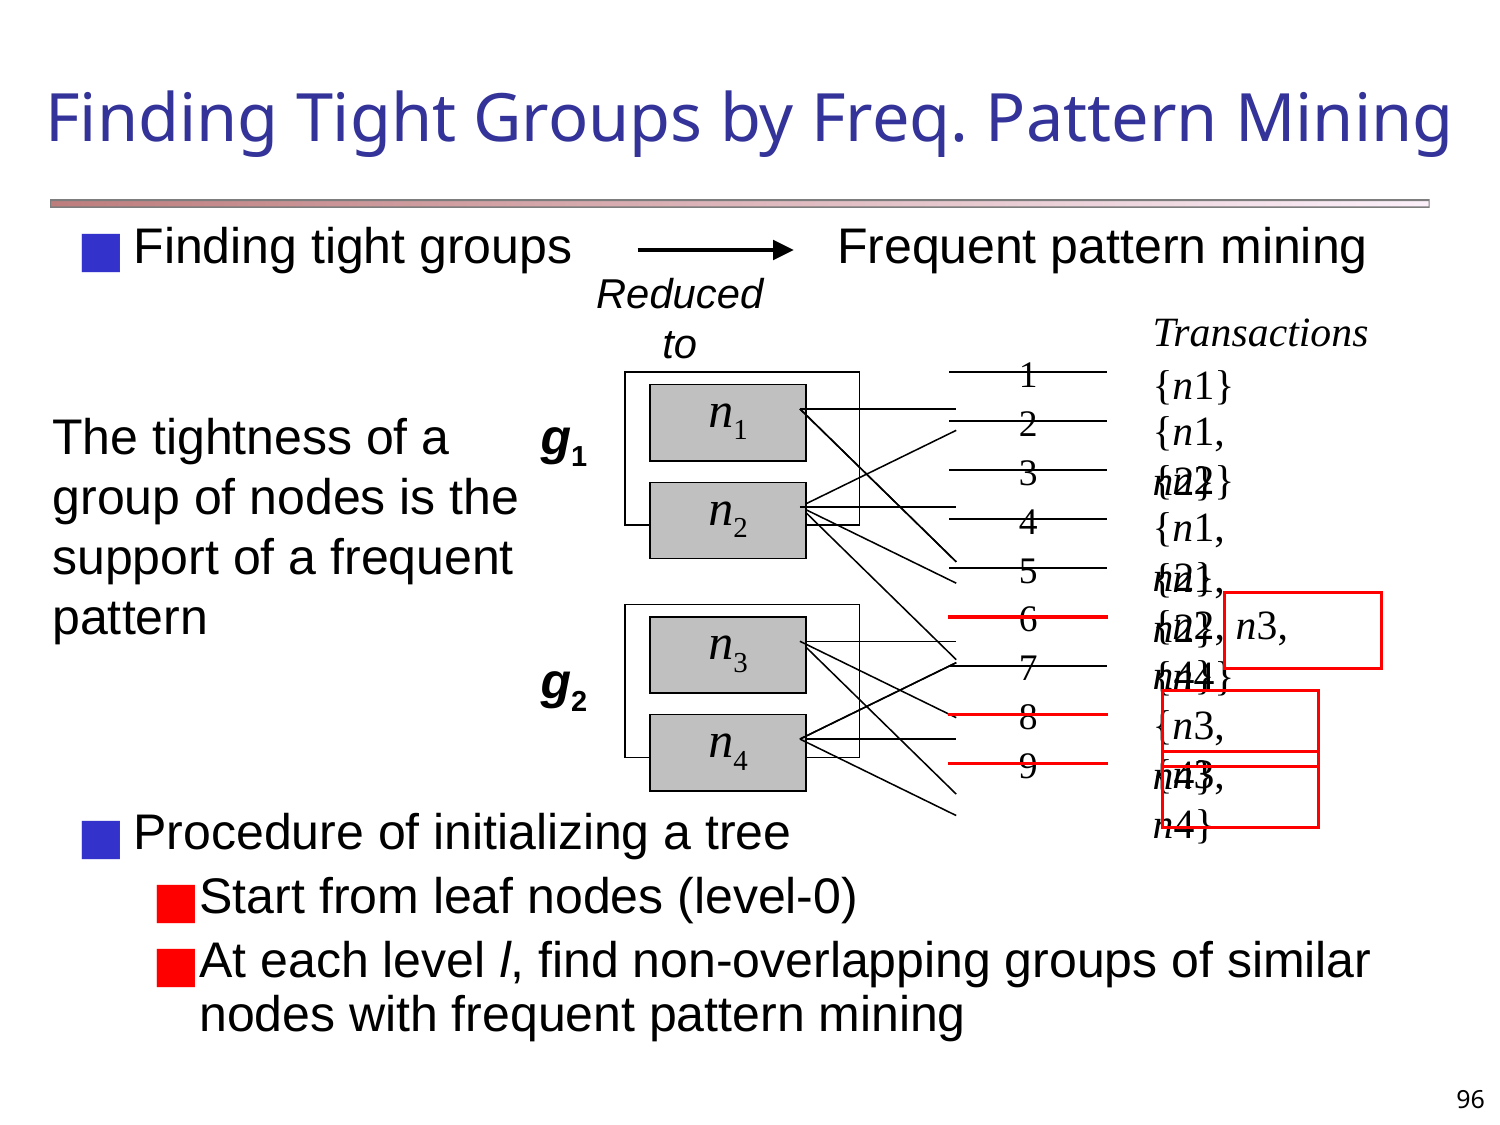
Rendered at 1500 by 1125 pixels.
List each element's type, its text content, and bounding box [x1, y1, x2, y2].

text_box ‹#› [1187, 1062, 1500, 1125]
list Finding tight groups Frequent pattern mining Procedure of initializing a tree Start from leaf nodes (level-0) At each level l, find non-overlapping groups of similar nodes with frequent pattern mining [62, 212, 1500, 1063]
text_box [37, 249, 1451, 828]
title Finding Tight Groups by Freq. Pattern Mining [0, 62, 1500, 163]
